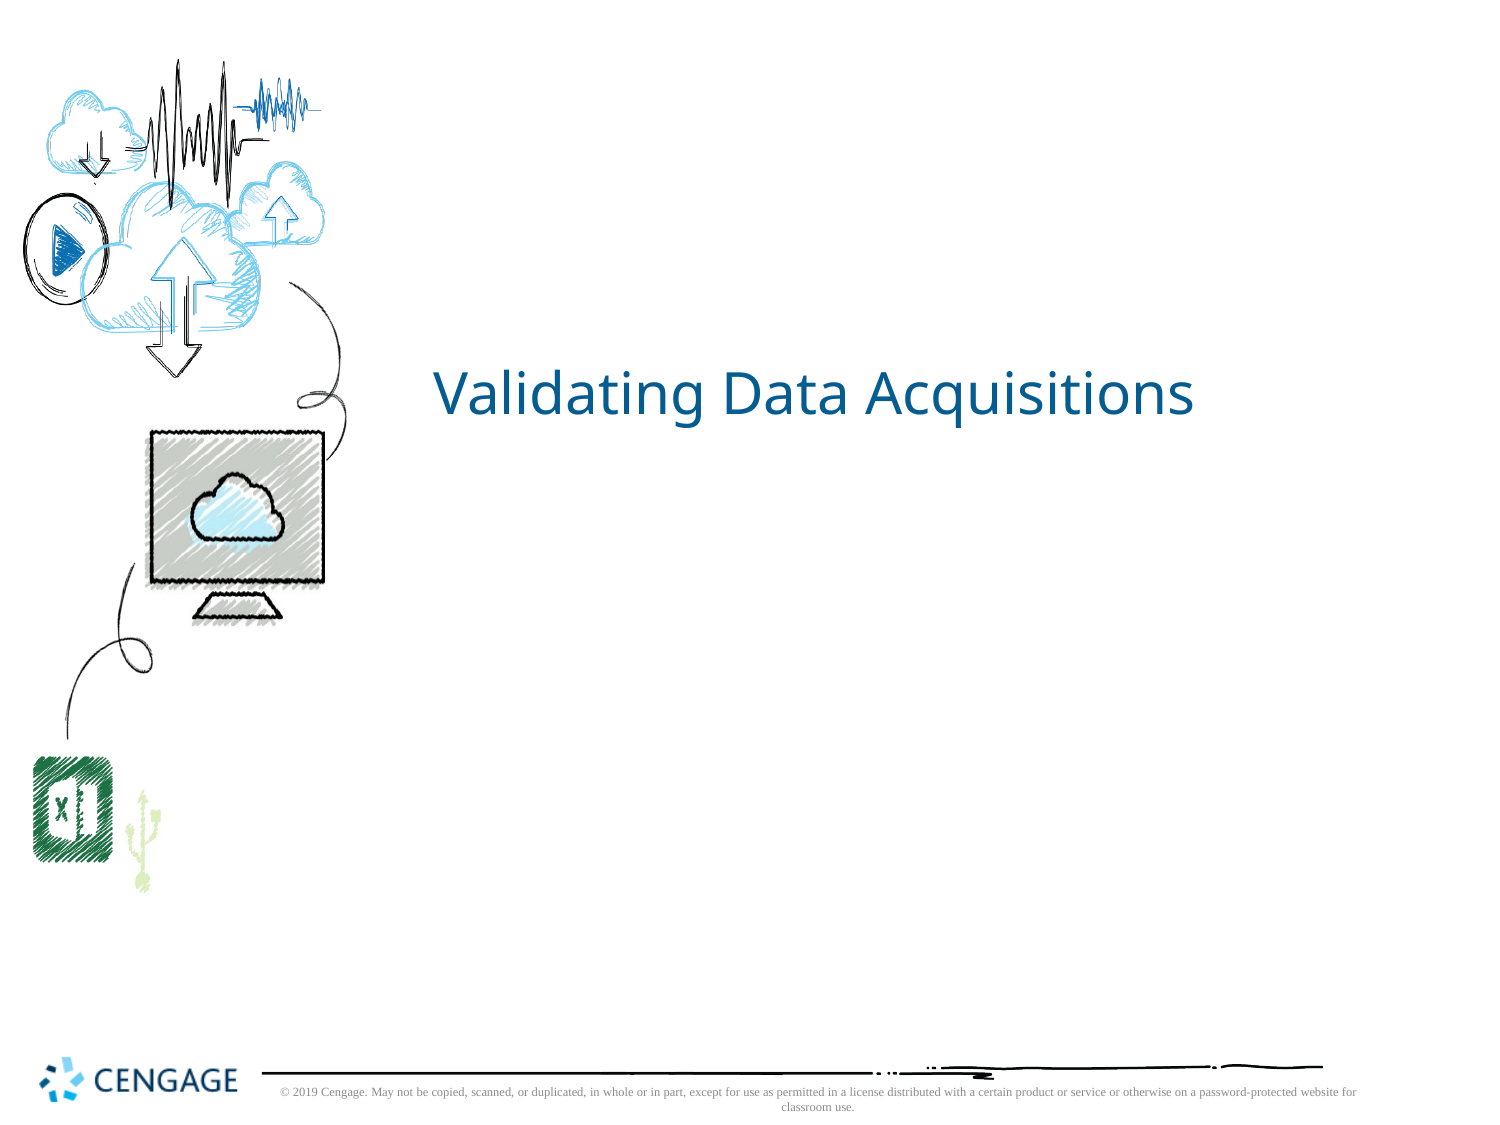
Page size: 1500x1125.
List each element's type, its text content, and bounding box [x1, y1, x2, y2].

title Validating Data Acquisitions [433, 365, 1446, 428]
picture [261, 1064, 1323, 1079]
footer © 2019 Cengage. May not be copied, scanned, or duplicated, in whole or in part, except for use as permitted in a license distributed with a certain product or service or otherwise on a password-protected website for classroom use. [261, 1079, 1375, 1120]
picture [23, 743, 163, 895]
picture [12, 59, 401, 739]
picture [19, 1043, 250, 1115]
